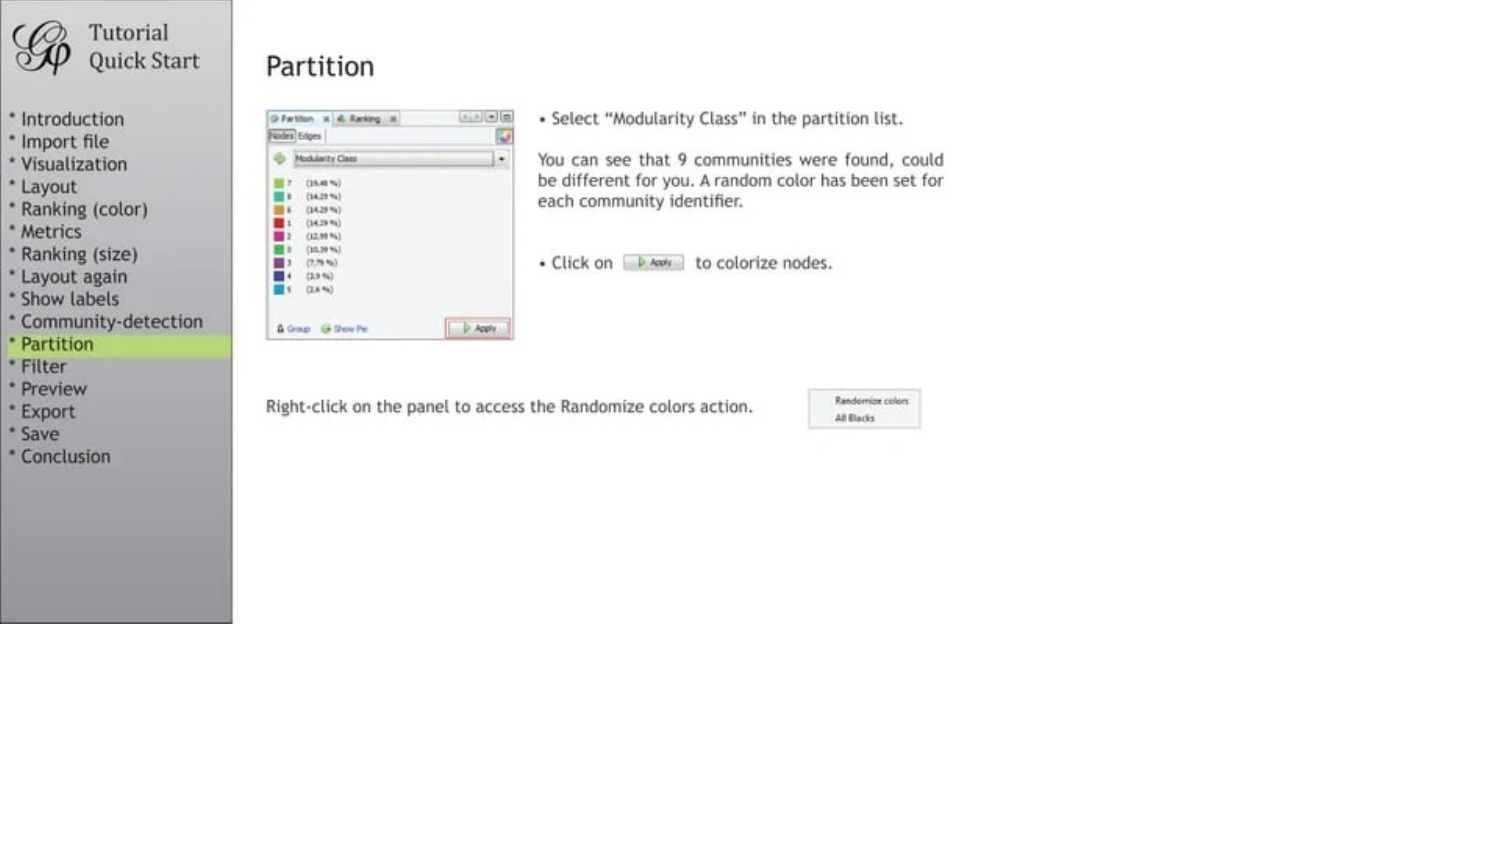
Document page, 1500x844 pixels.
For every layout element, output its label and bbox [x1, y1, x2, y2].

picture [0, 0, 997, 624]
